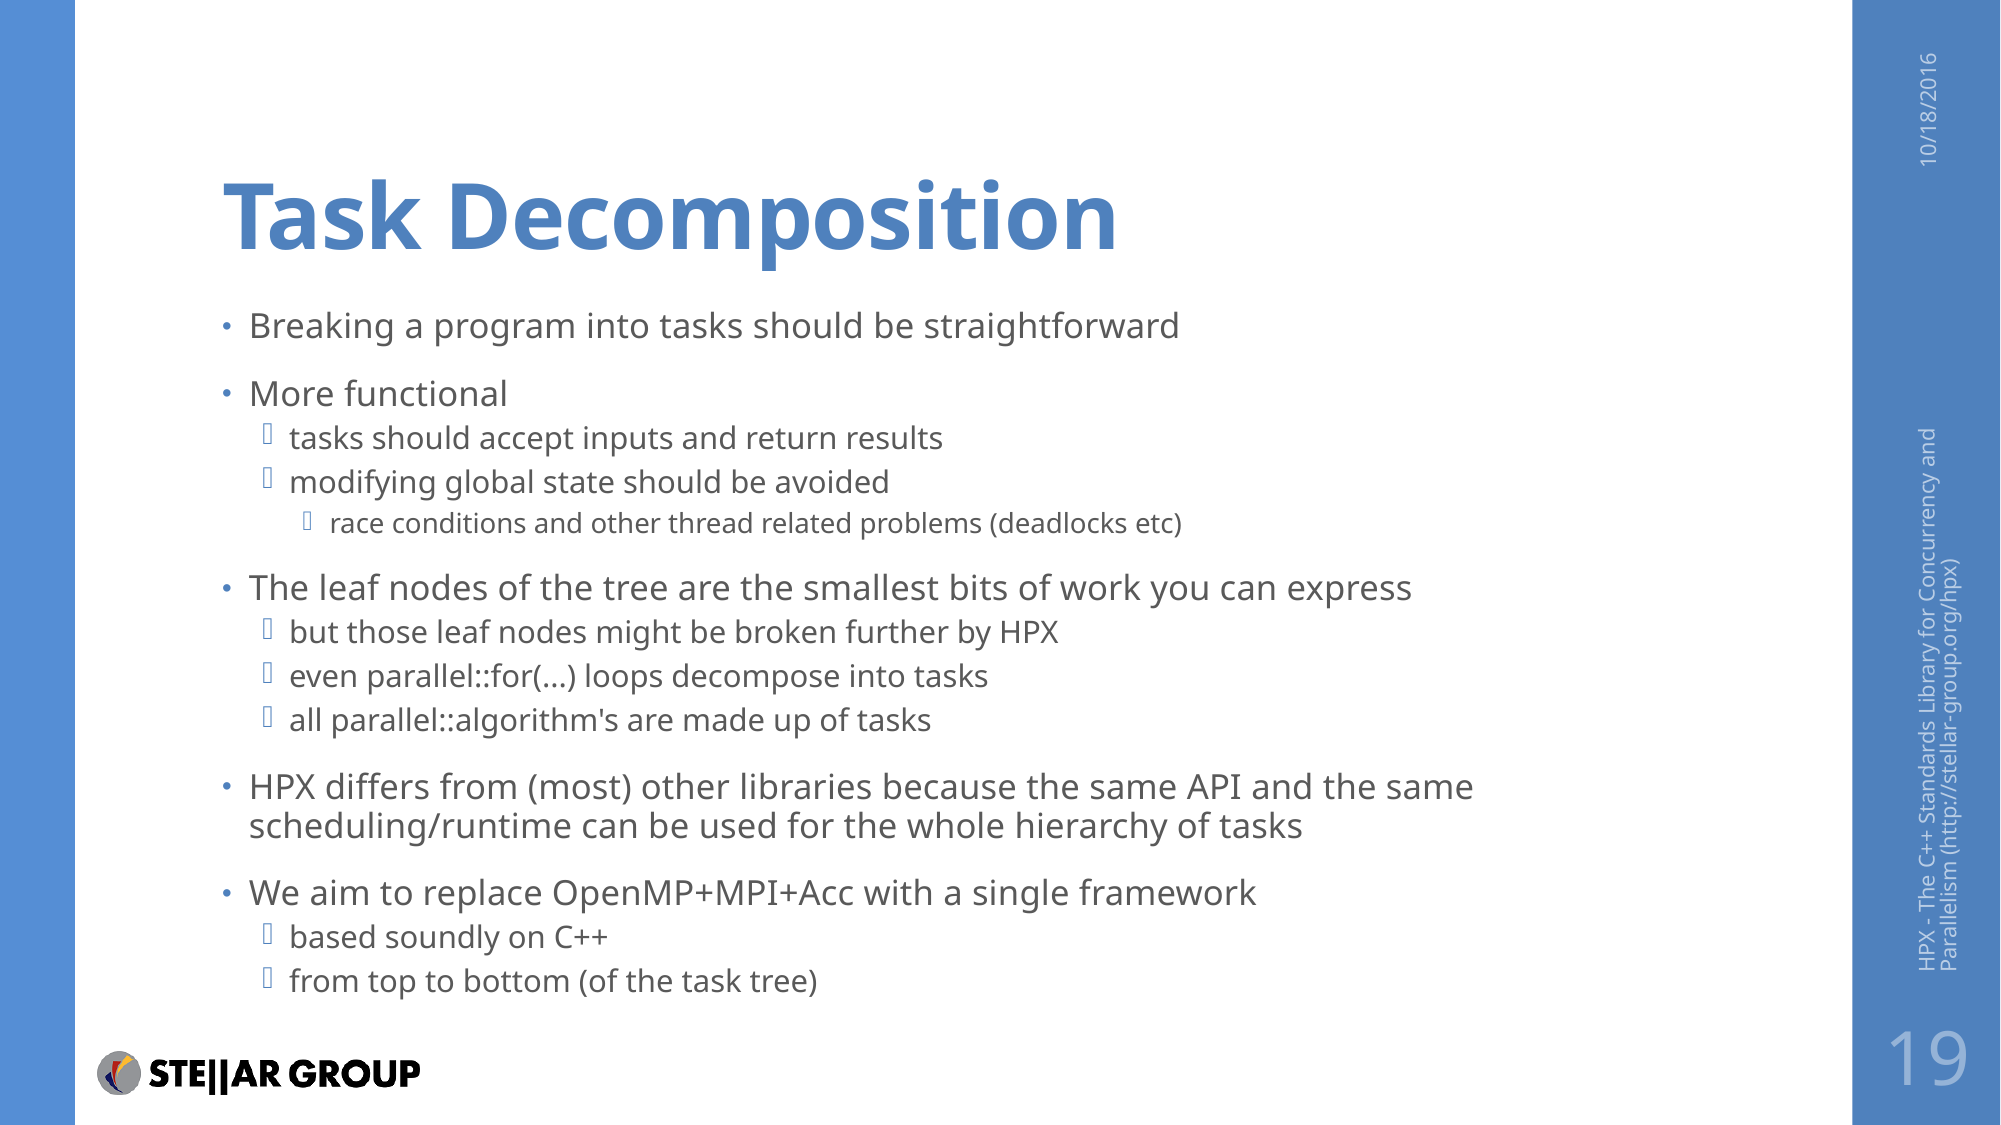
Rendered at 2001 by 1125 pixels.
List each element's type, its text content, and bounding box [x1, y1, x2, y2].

title Task Decomposition [206, 48, 1797, 278]
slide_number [1897, 37, 1958, 351]
slide_number 19 [1852, 1012, 2000, 1110]
picture [97, 1051, 420, 1095]
list Breaking a program into tasks should be straightforward More functional tasks should accept inputs and return results modifying global state should be avoided race conditions and other thread related problems (deadlocks etc) The leaf nodes of the tree are the smallest bits of work you can express but those leaf nodes might be broken further by HPX even parallel::for(...) loops decompose into tasks all parallel::algorithm's are made up of tasks HPX differs from (most) other libraries because the same API and the same scheduling/runtime can be used for the whole hierarchy of tasks We aim to replace OpenMP+MPI+Acc with a single framework based soundly on C++ from top to bottom (of the task tree) [206, 299, 1617, 1014]
footer HPX - The C++ Standards Library for Concurrency and Parallelism (http://stellar-group.org/hpx) [1897, 400, 1958, 988]
